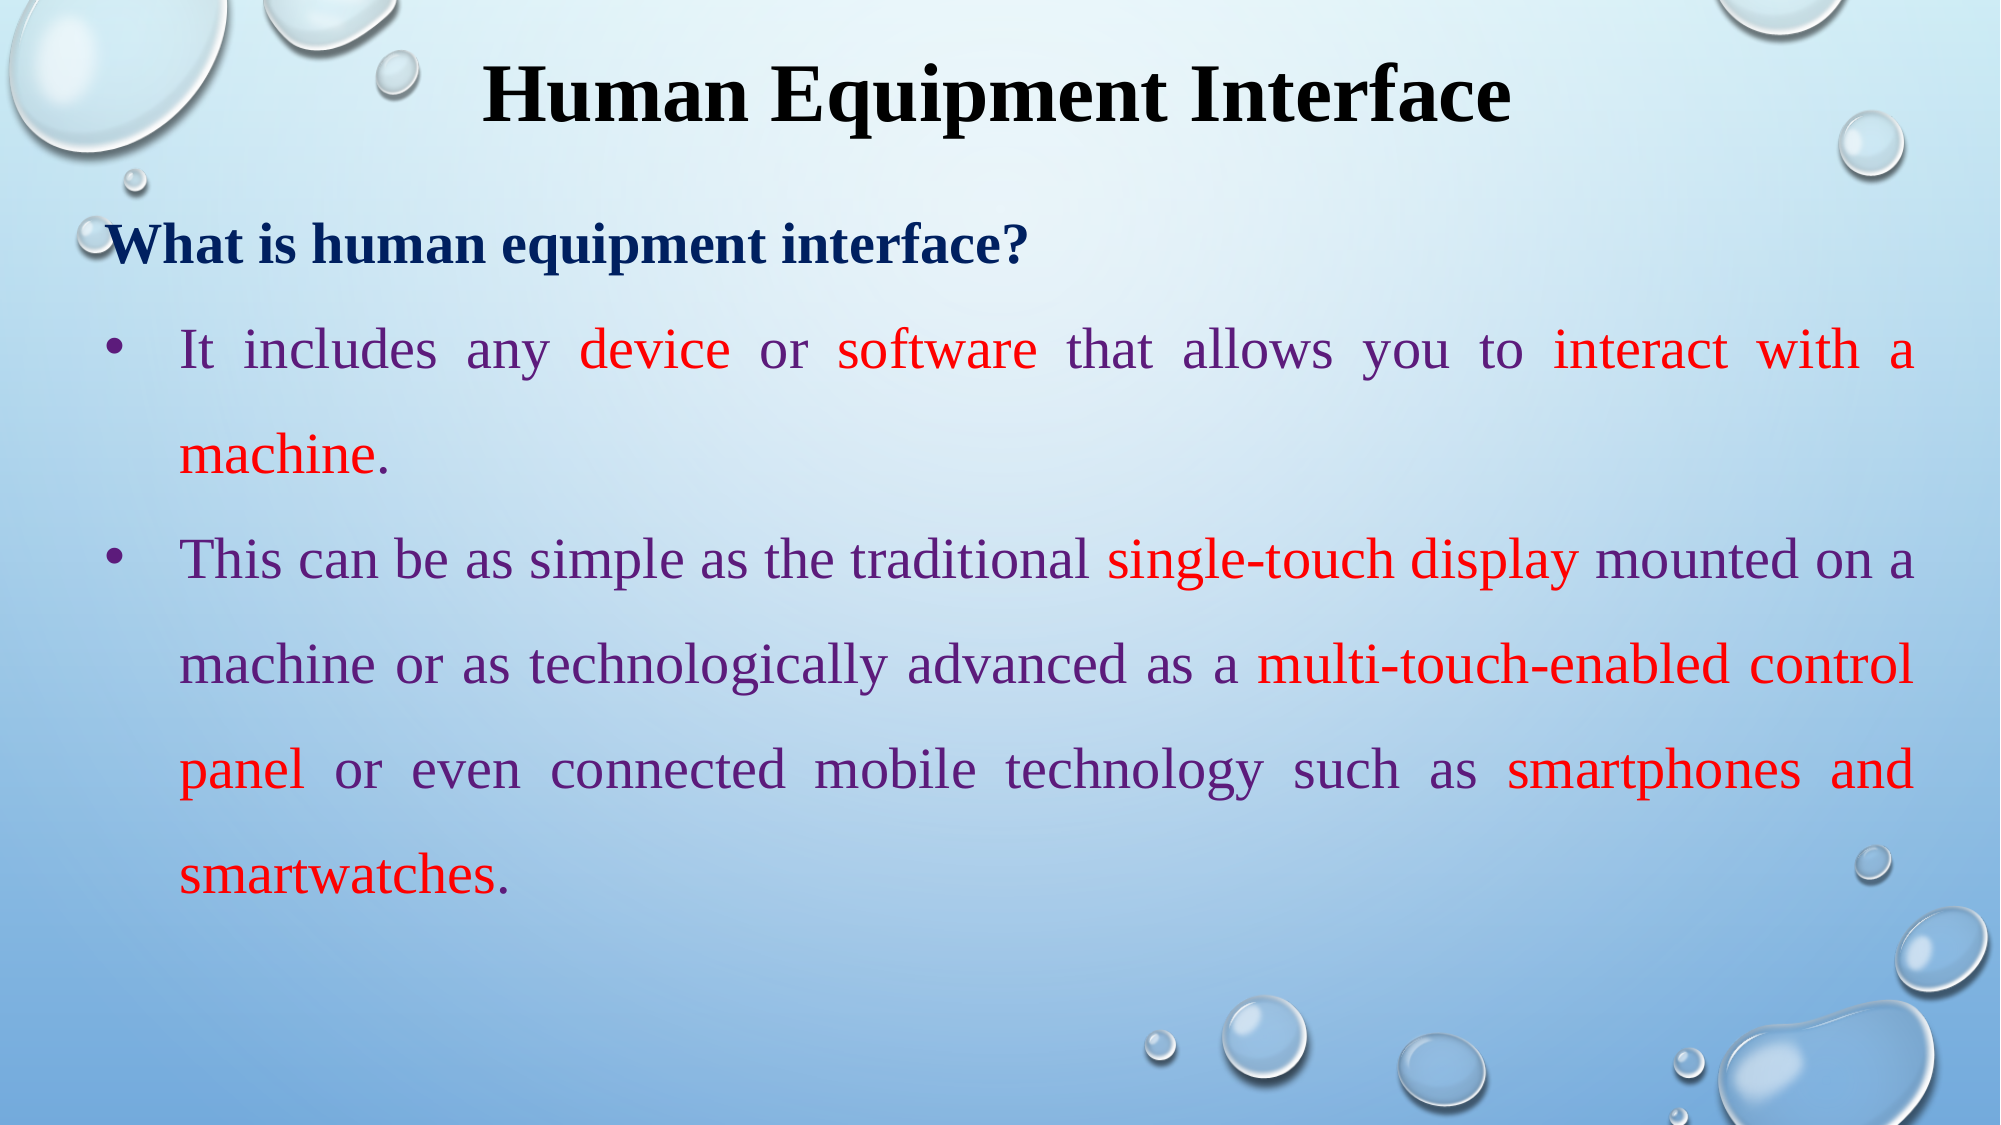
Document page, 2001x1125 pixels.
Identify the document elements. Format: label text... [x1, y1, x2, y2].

picture [0, 0, 2000, 1125]
text_box What is human equipment interface? It includes any device or software that allows you to interact with a machine. This can be as simple as the traditional single-touch display mounted on a machine or as technologically advanced as a multi-touch-enabled control panel or even connected mobile technology such as smartphones and smartwatches. [89, 162, 1930, 913]
text_box Human Equipment Interface [467, 30, 1529, 146]
